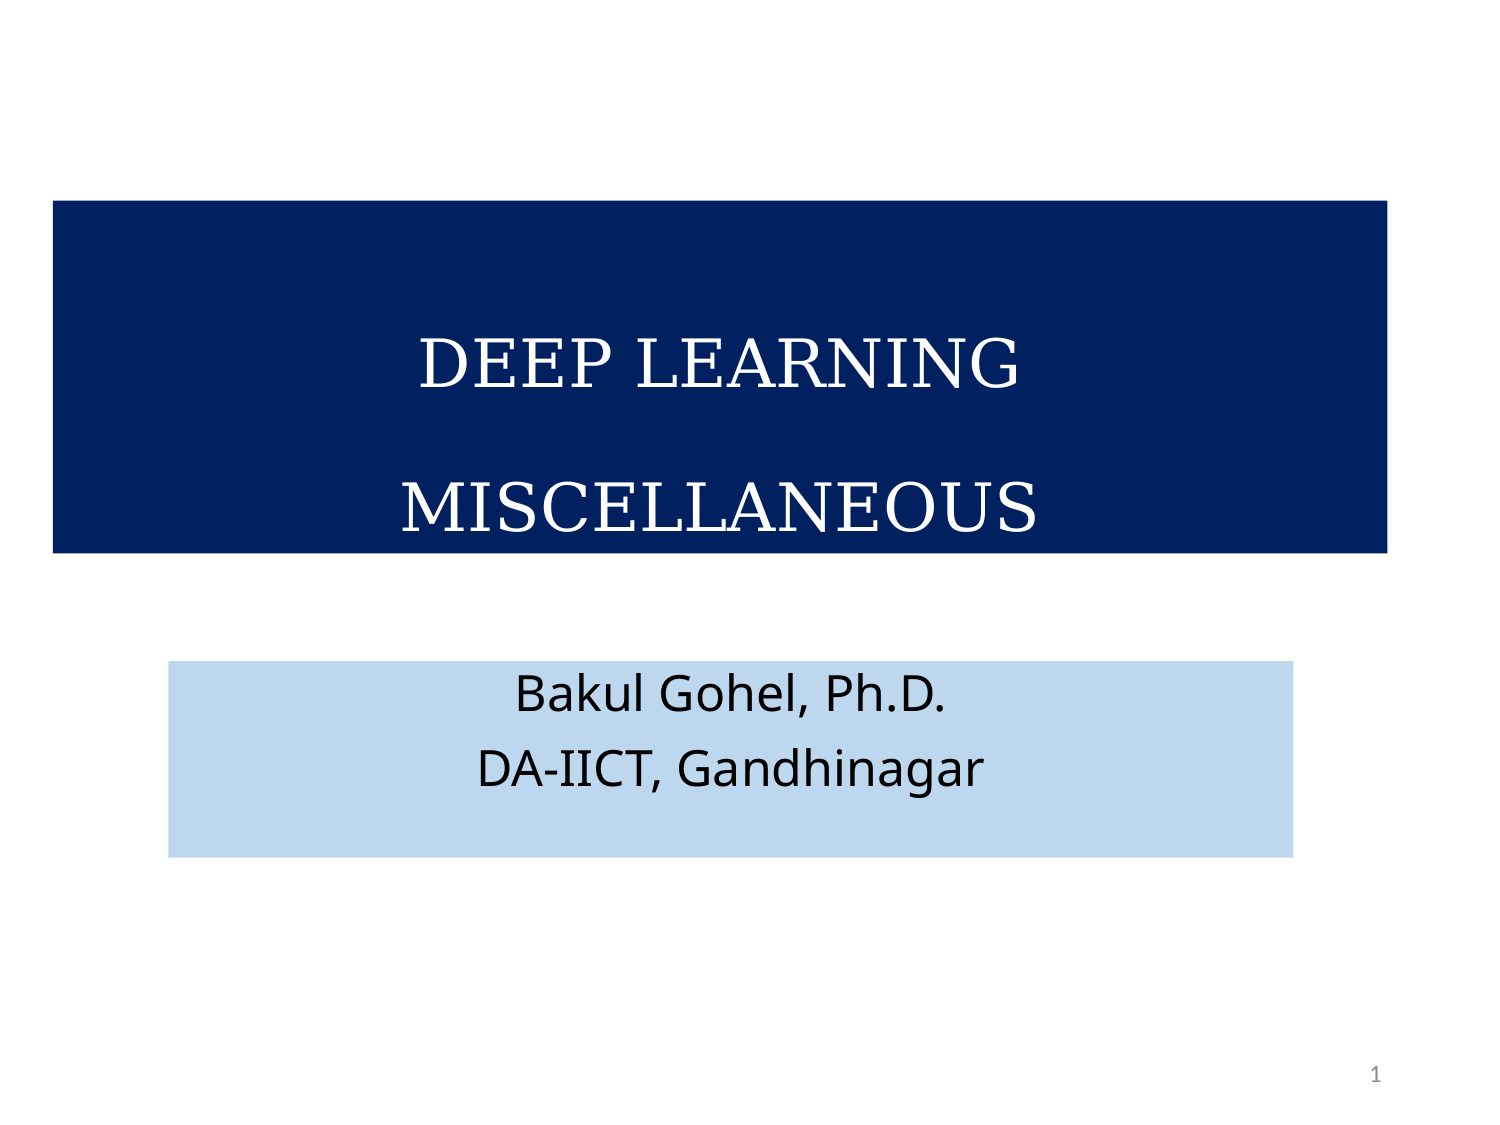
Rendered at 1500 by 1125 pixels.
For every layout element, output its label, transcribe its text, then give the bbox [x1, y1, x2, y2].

slide_number 1 [1059, 1042, 1397, 1103]
subtitle Bakul Gohel, Ph.D. DA-IICT, Gandhinagar [168, 661, 1294, 858]
title DEEP LEARNING MISCELLANEOUS [52, 200, 1388, 554]
